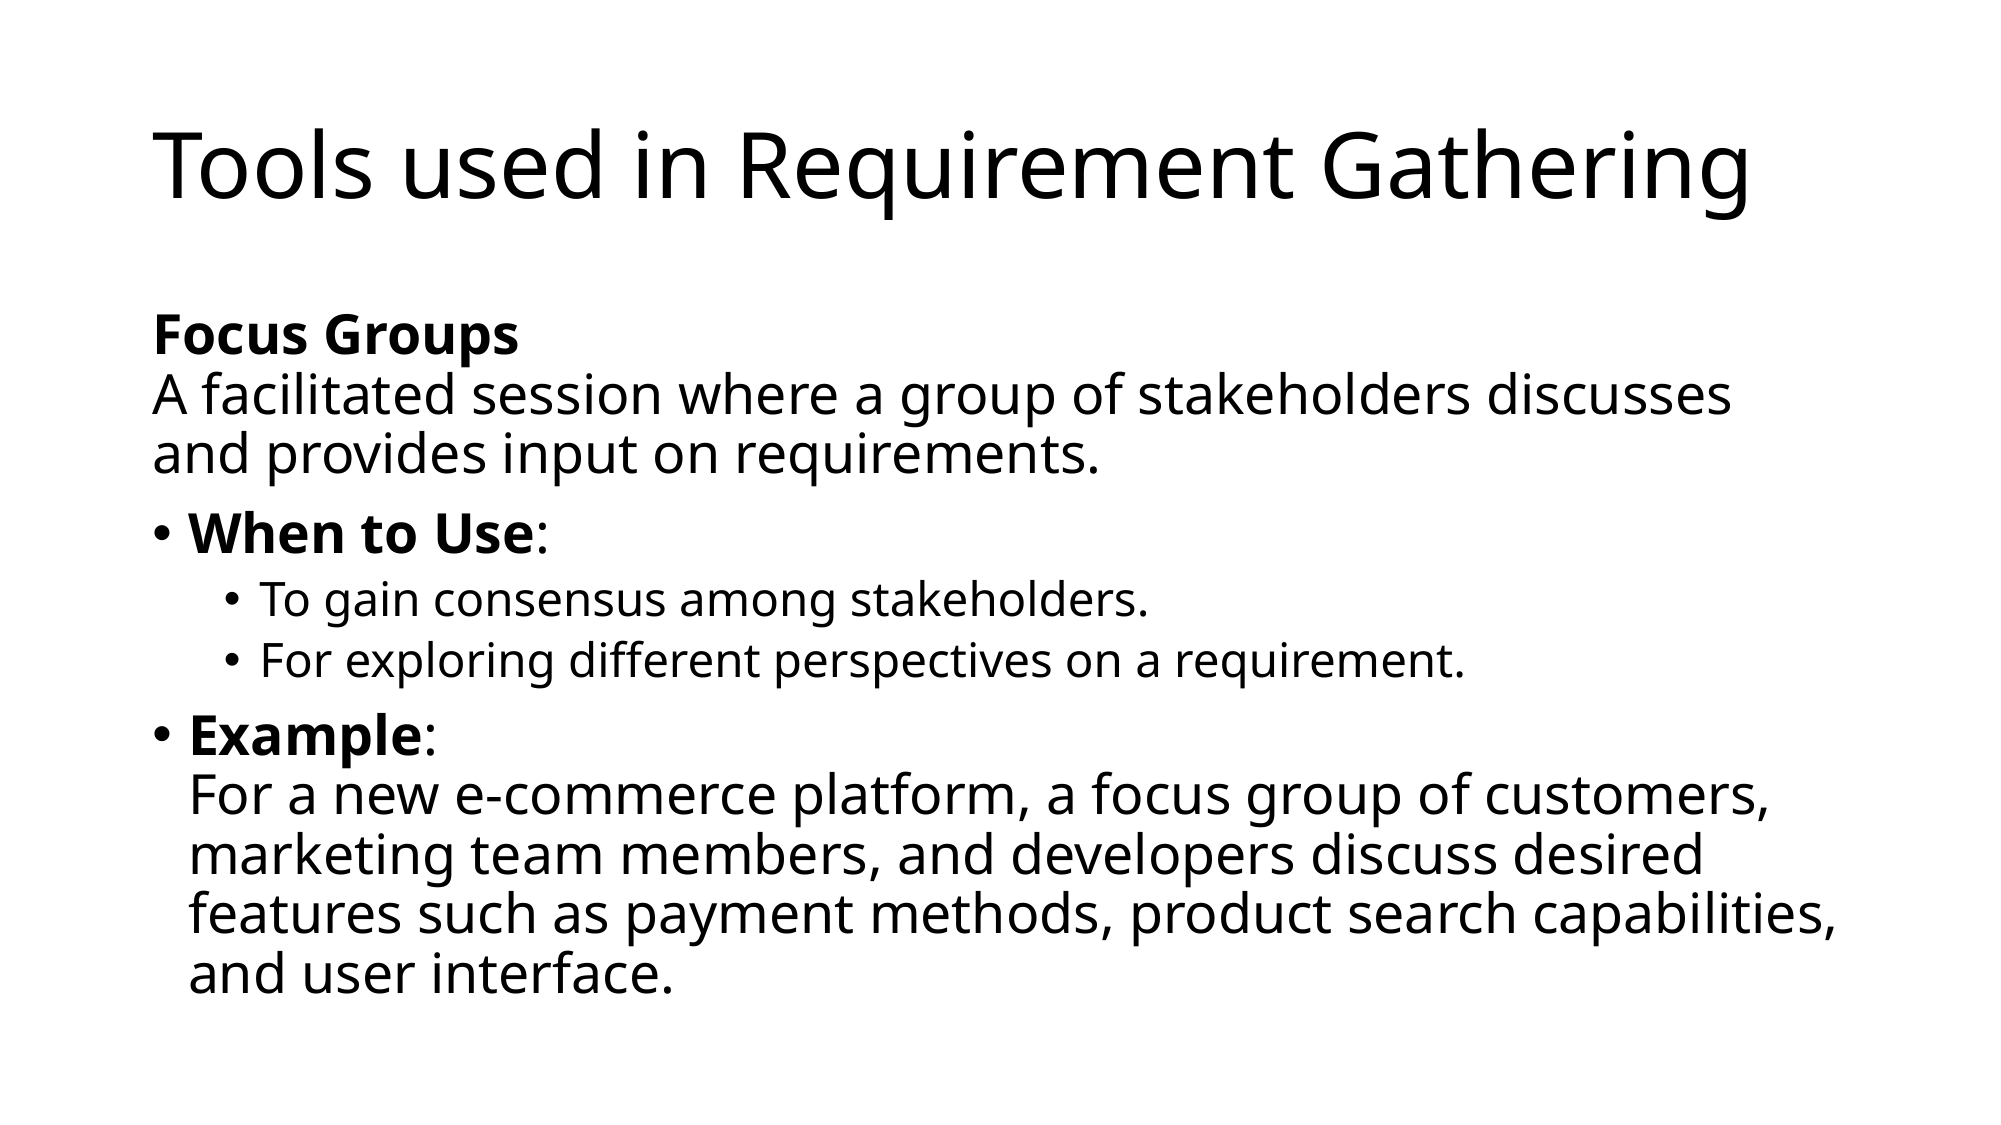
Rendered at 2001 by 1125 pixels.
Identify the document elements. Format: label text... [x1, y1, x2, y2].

title Tools used in Requirement Gathering [137, 59, 1863, 278]
list Focus Groups A facilitated session where a group of stakeholders discusses and provides input on requirements. When to Use: To gain consensus among stakeholders. For exploring different perspectives on a requirement. Example: For a new e-commerce platform, a focus group of customers, marketing team members, and developers discuss desired features such as payment methods, product search capabilities, and user interface. [137, 299, 1863, 1014]
